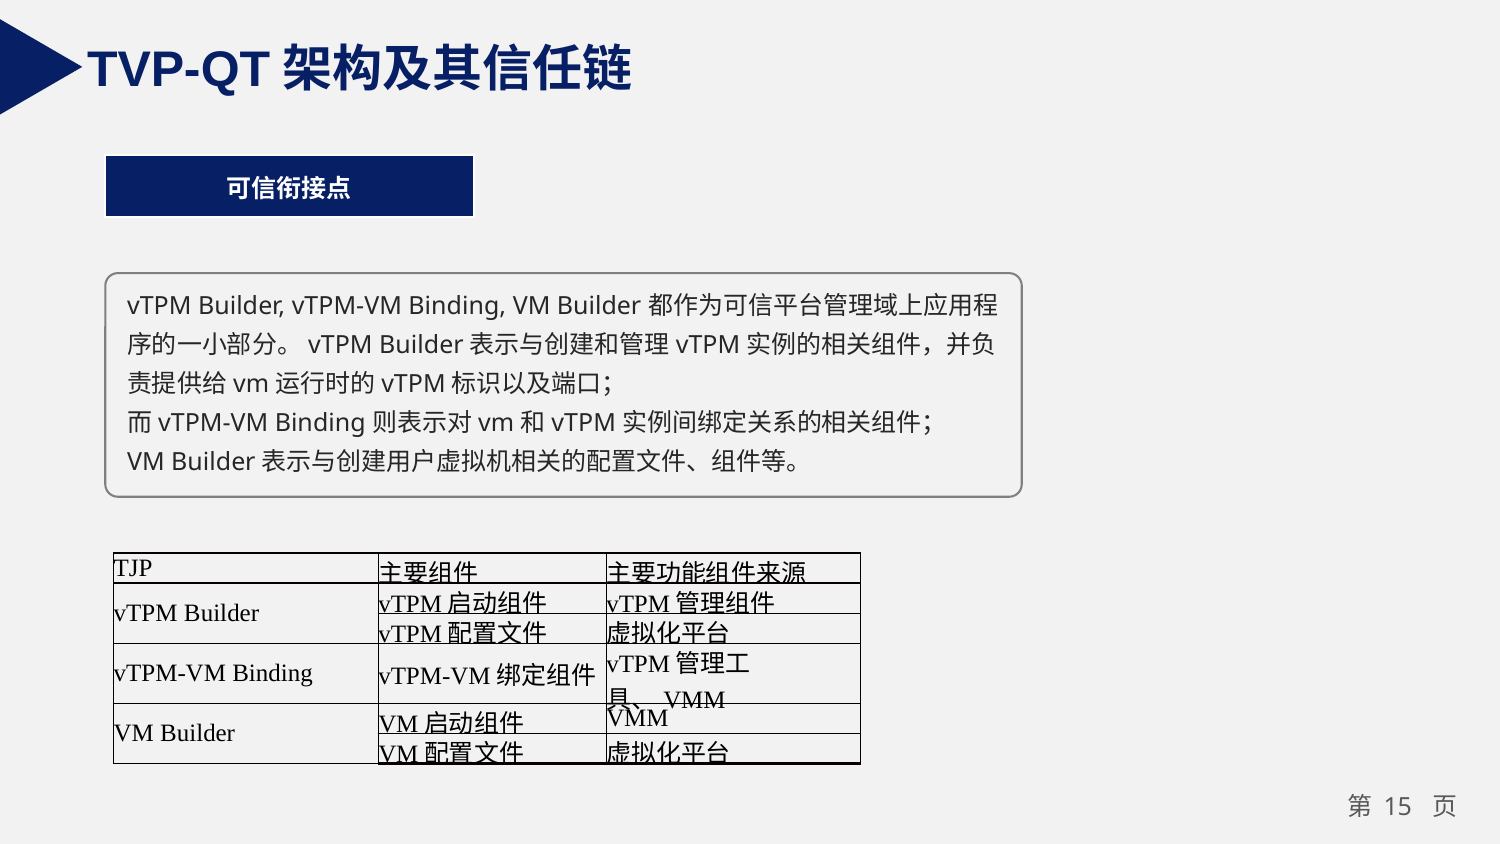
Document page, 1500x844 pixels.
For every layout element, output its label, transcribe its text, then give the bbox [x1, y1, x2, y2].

table_cell VM启动组件 [379, 704, 606, 733]
table_cell vTPM-VM Binding [114, 644, 378, 703]
table_cell vTPM启动组件 [379, 584, 606, 613]
table_cell VMM [607, 704, 860, 733]
table_cell vTPM配置文件 [379, 614, 606, 643]
table_cell VM配置文件 [379, 734, 606, 762]
table_cell vTPM管理工具、VMM [607, 644, 860, 703]
text_box TVP-QT架构及其信任链 [72, 29, 648, 105]
table_cell 虚拟化平台 [607, 734, 860, 762]
table_header 主要功能组件来源 [607, 554, 860, 582]
table_cell vTPM-VM绑定组件 [379, 644, 606, 703]
table_header TJP [114, 554, 378, 582]
table_cell vTPM管理组件 [607, 584, 860, 613]
table_cell VM Builder [114, 704, 378, 763]
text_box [105, 273, 1022, 497]
table_cell 虚拟化平台 [607, 614, 860, 643]
table_cell vTPM Builder [114, 584, 378, 643]
text_box [0, 19, 83, 115]
table_header 主要组件 [379, 554, 606, 582]
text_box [105, 155, 475, 217]
